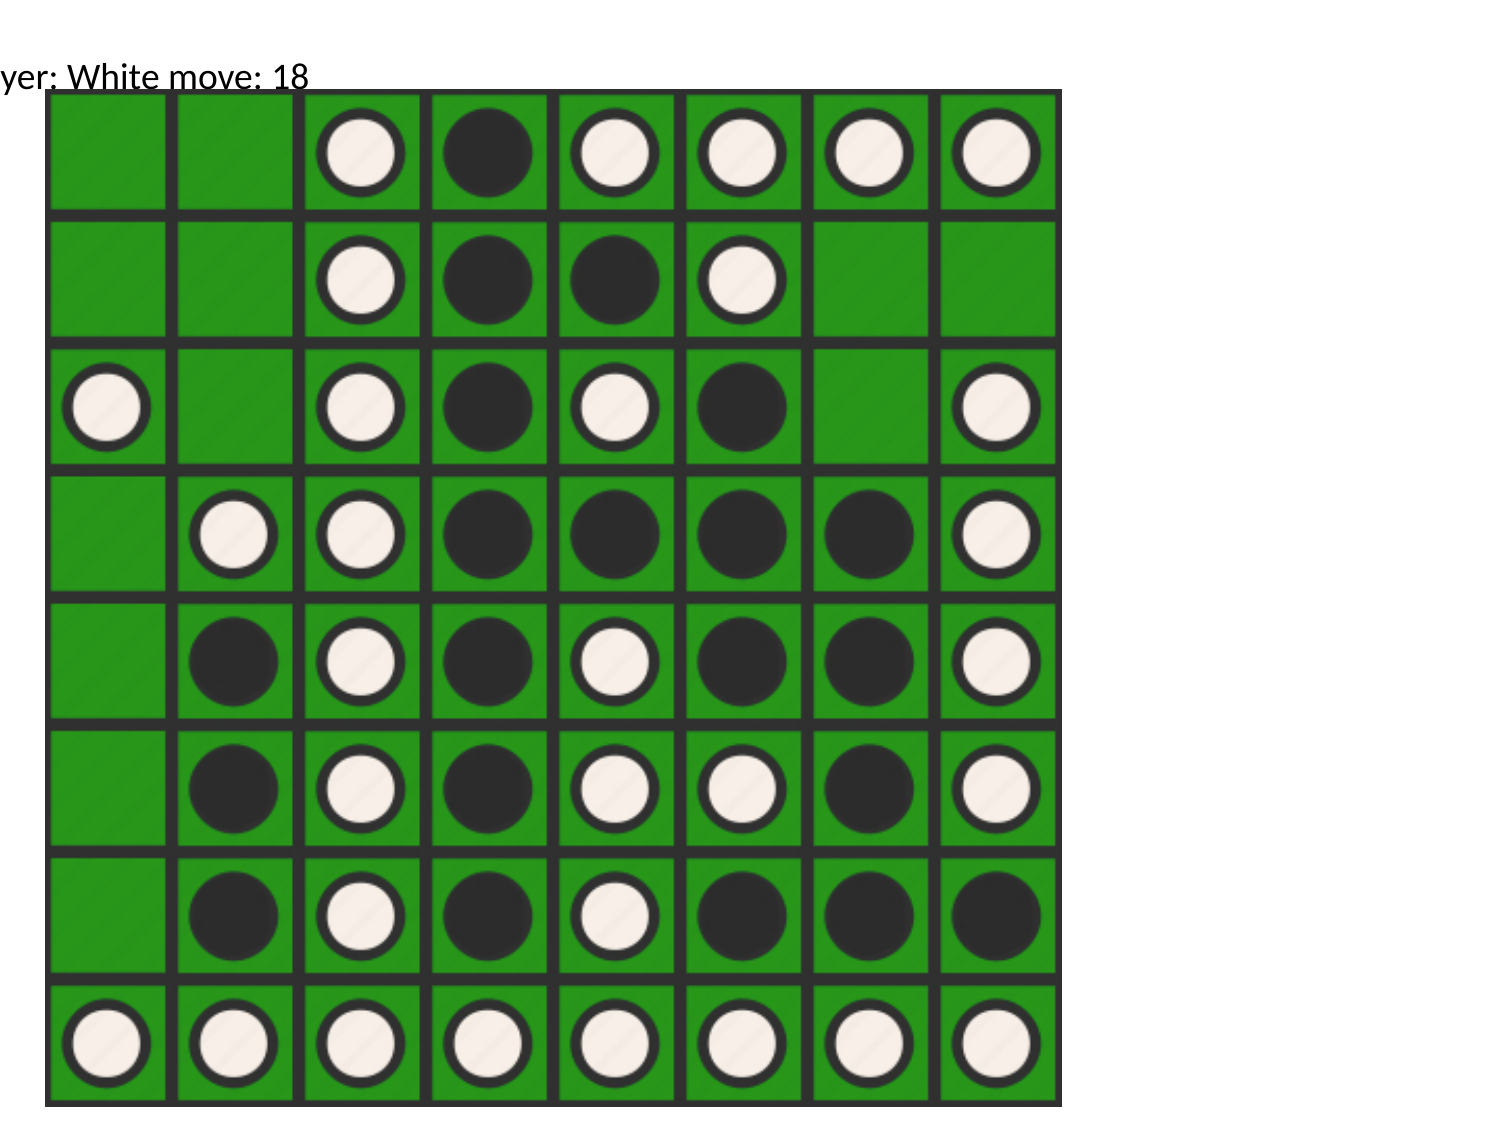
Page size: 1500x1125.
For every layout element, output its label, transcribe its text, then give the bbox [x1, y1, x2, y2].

text_box turn: 48 player: White move: 18 [0, 44, 325, 105]
picture [44, 89, 1062, 1107]
